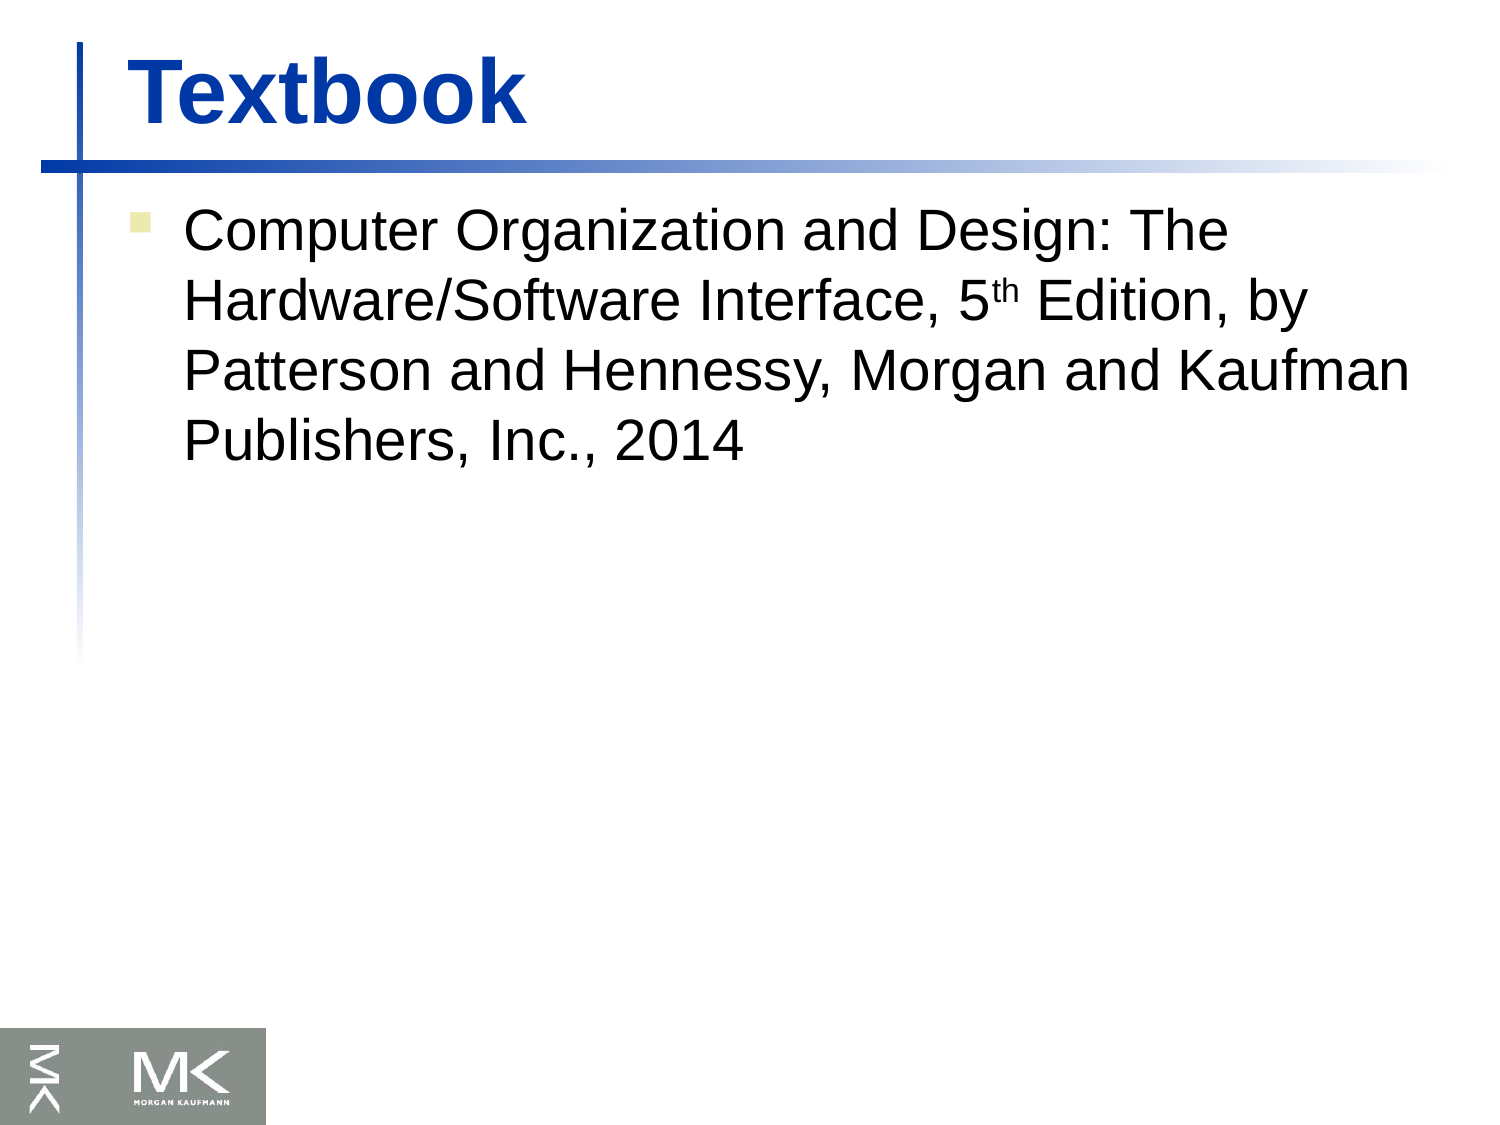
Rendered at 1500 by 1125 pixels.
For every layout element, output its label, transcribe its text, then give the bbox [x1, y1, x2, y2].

list Computer Organization and Design: The Hardware/Software Interface, 5th Edition, by Patterson and Hennessy, Morgan and Kaufman Publishers, Inc., 2014 [112, 184, 1469, 1024]
title Textbook [112, 23, 1468, 149]
picture [0, 1028, 266, 1125]
